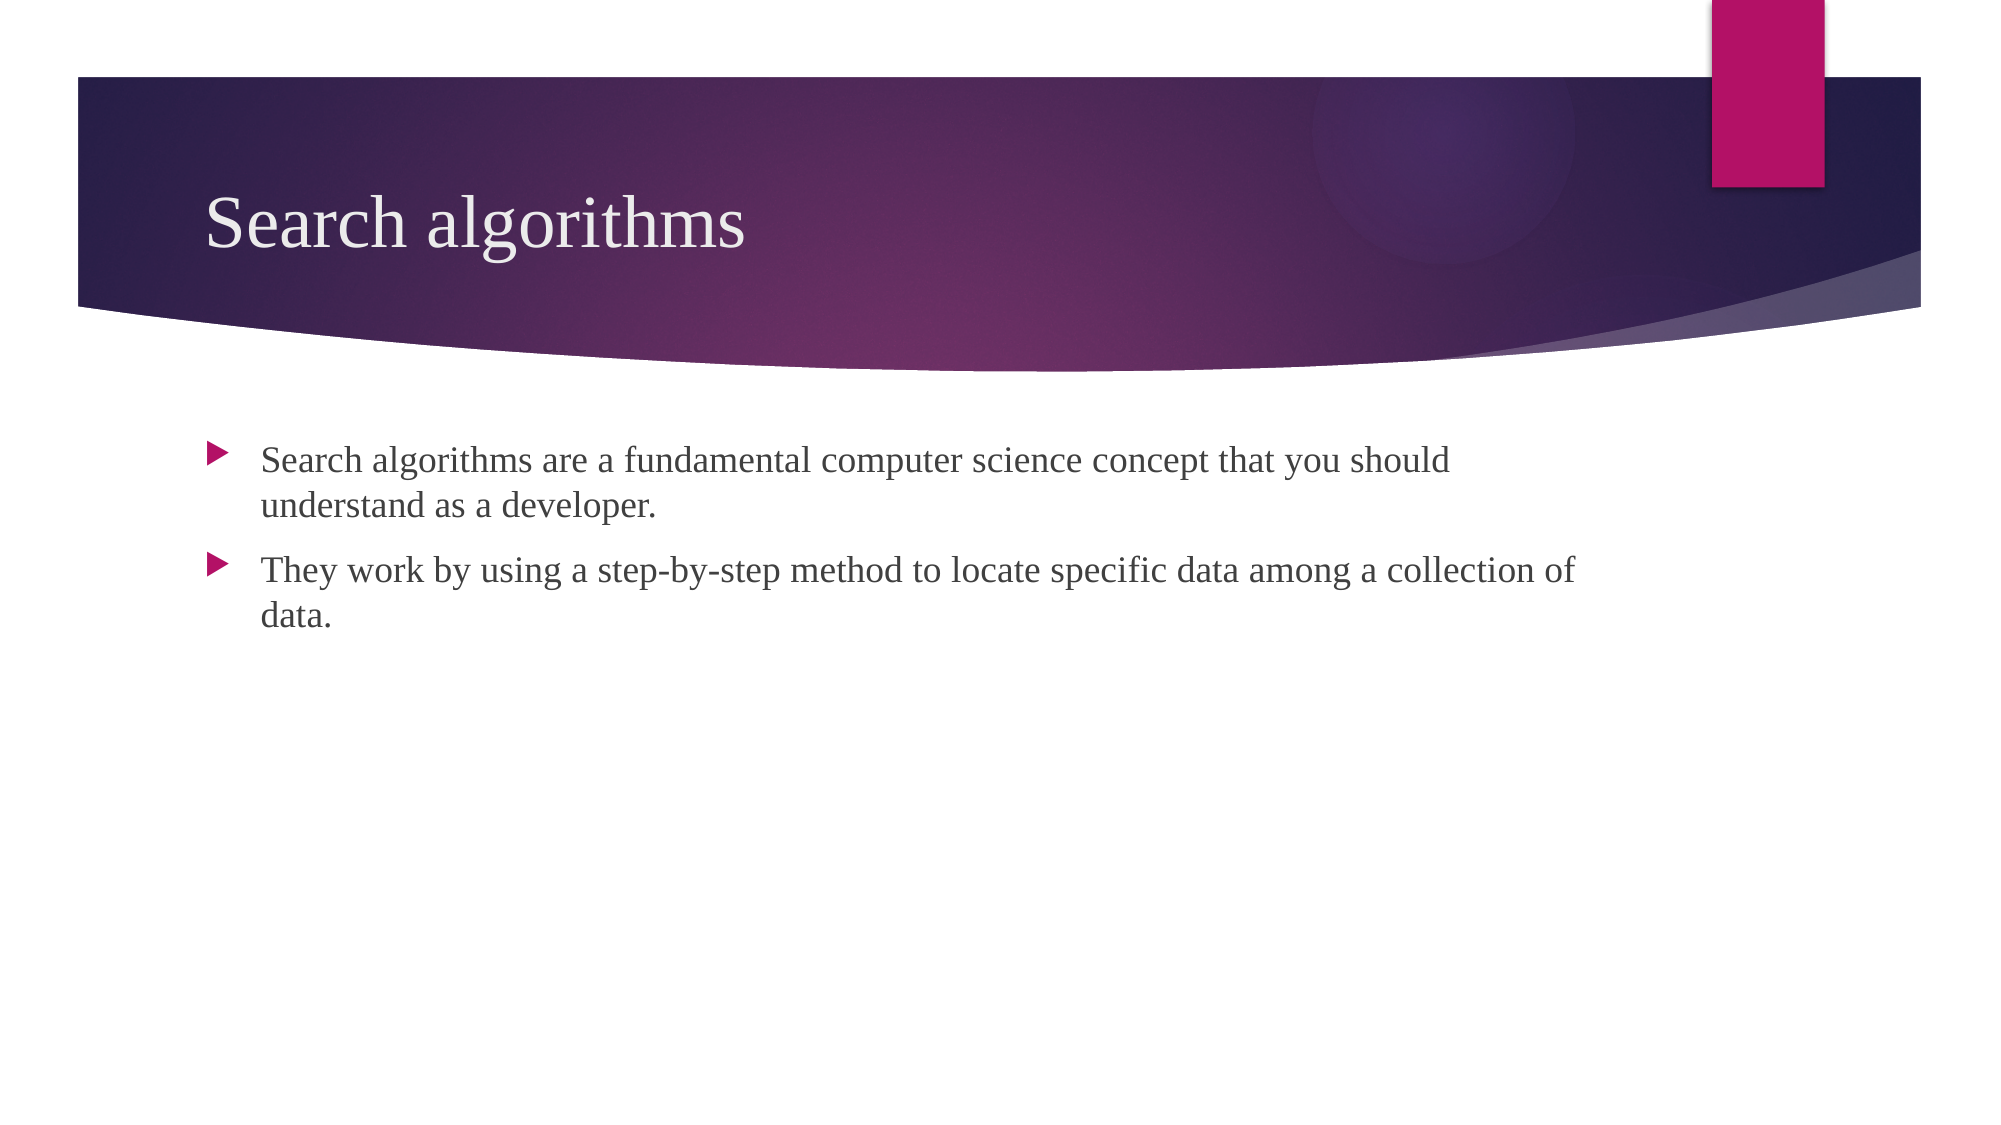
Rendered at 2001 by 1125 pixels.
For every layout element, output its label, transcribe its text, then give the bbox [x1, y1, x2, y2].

list Search algorithms are a fundamental computer science concept that you should understand as a developer. They work by using a step-by-step method to locate specific data among a collection of data. [189, 427, 1638, 988]
title Search algorithms [189, 159, 1627, 276]
